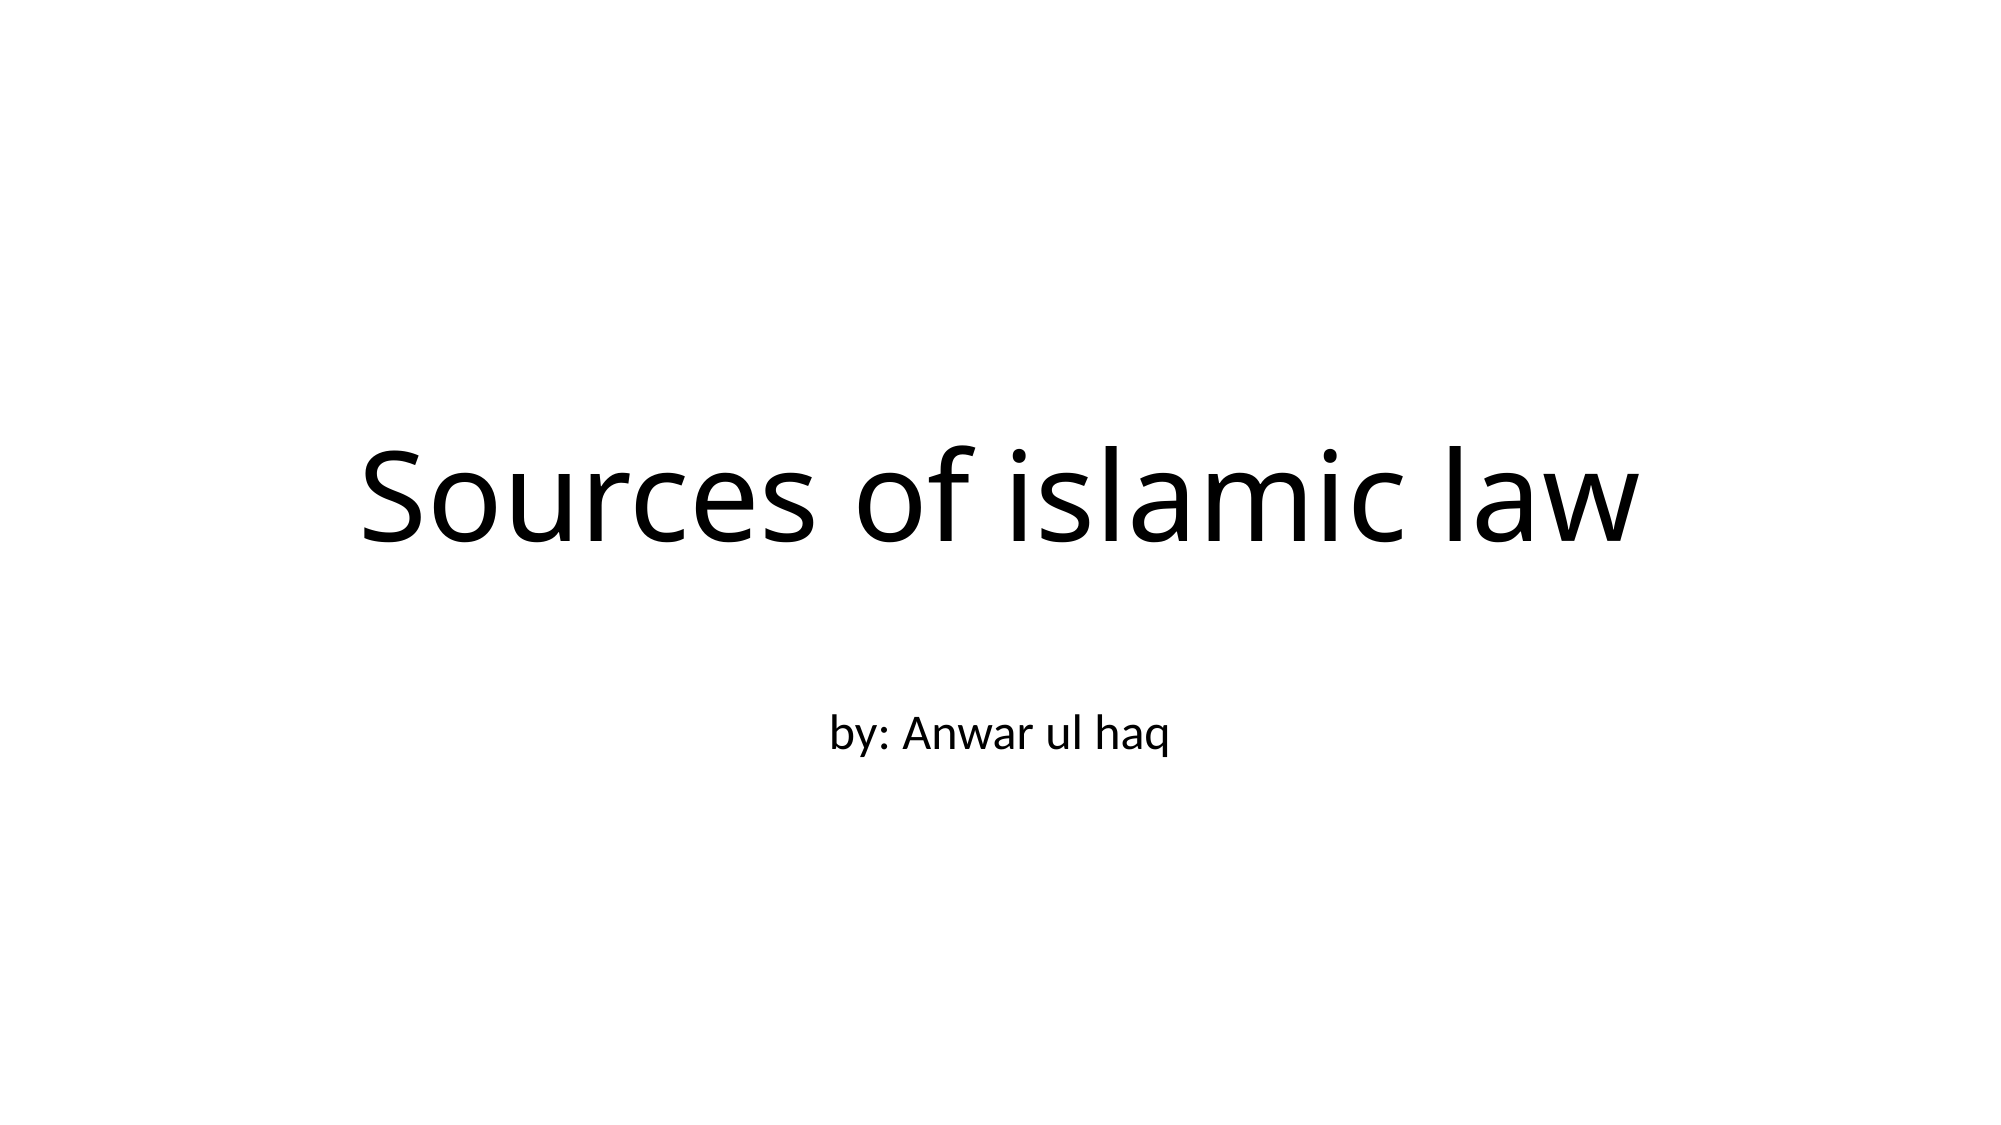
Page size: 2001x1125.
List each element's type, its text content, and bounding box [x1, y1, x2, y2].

subtitle by: Anwar ul haq [249, 698, 1750, 863]
title Sources of islamic law [249, 184, 1750, 576]
